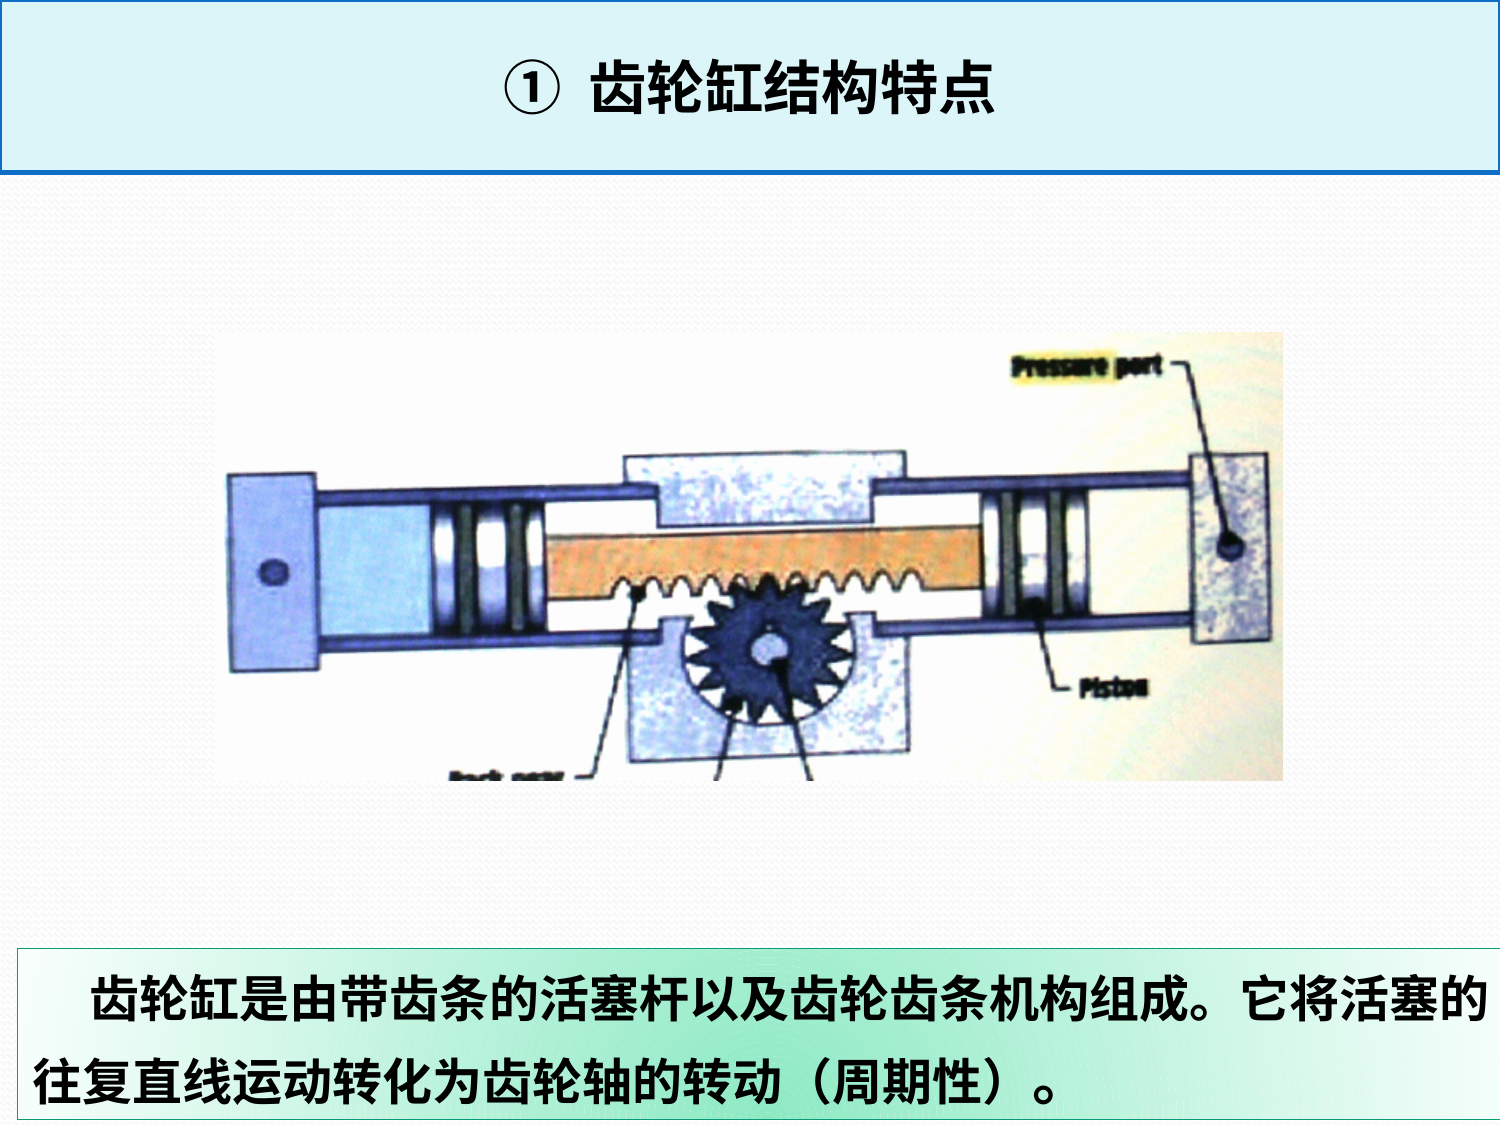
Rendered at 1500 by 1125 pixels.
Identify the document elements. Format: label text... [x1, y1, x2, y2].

picture [216, 331, 1284, 782]
text_box 齿轮缸是由带齿条的活塞杆以及齿轮齿条机构组成。它将活塞的往复直线运动转化为齿轮轴的转动（周期性）。 [17, 948, 1500, 1120]
text_box ① 齿轮缸结构特点 [0, 0, 1500, 175]
